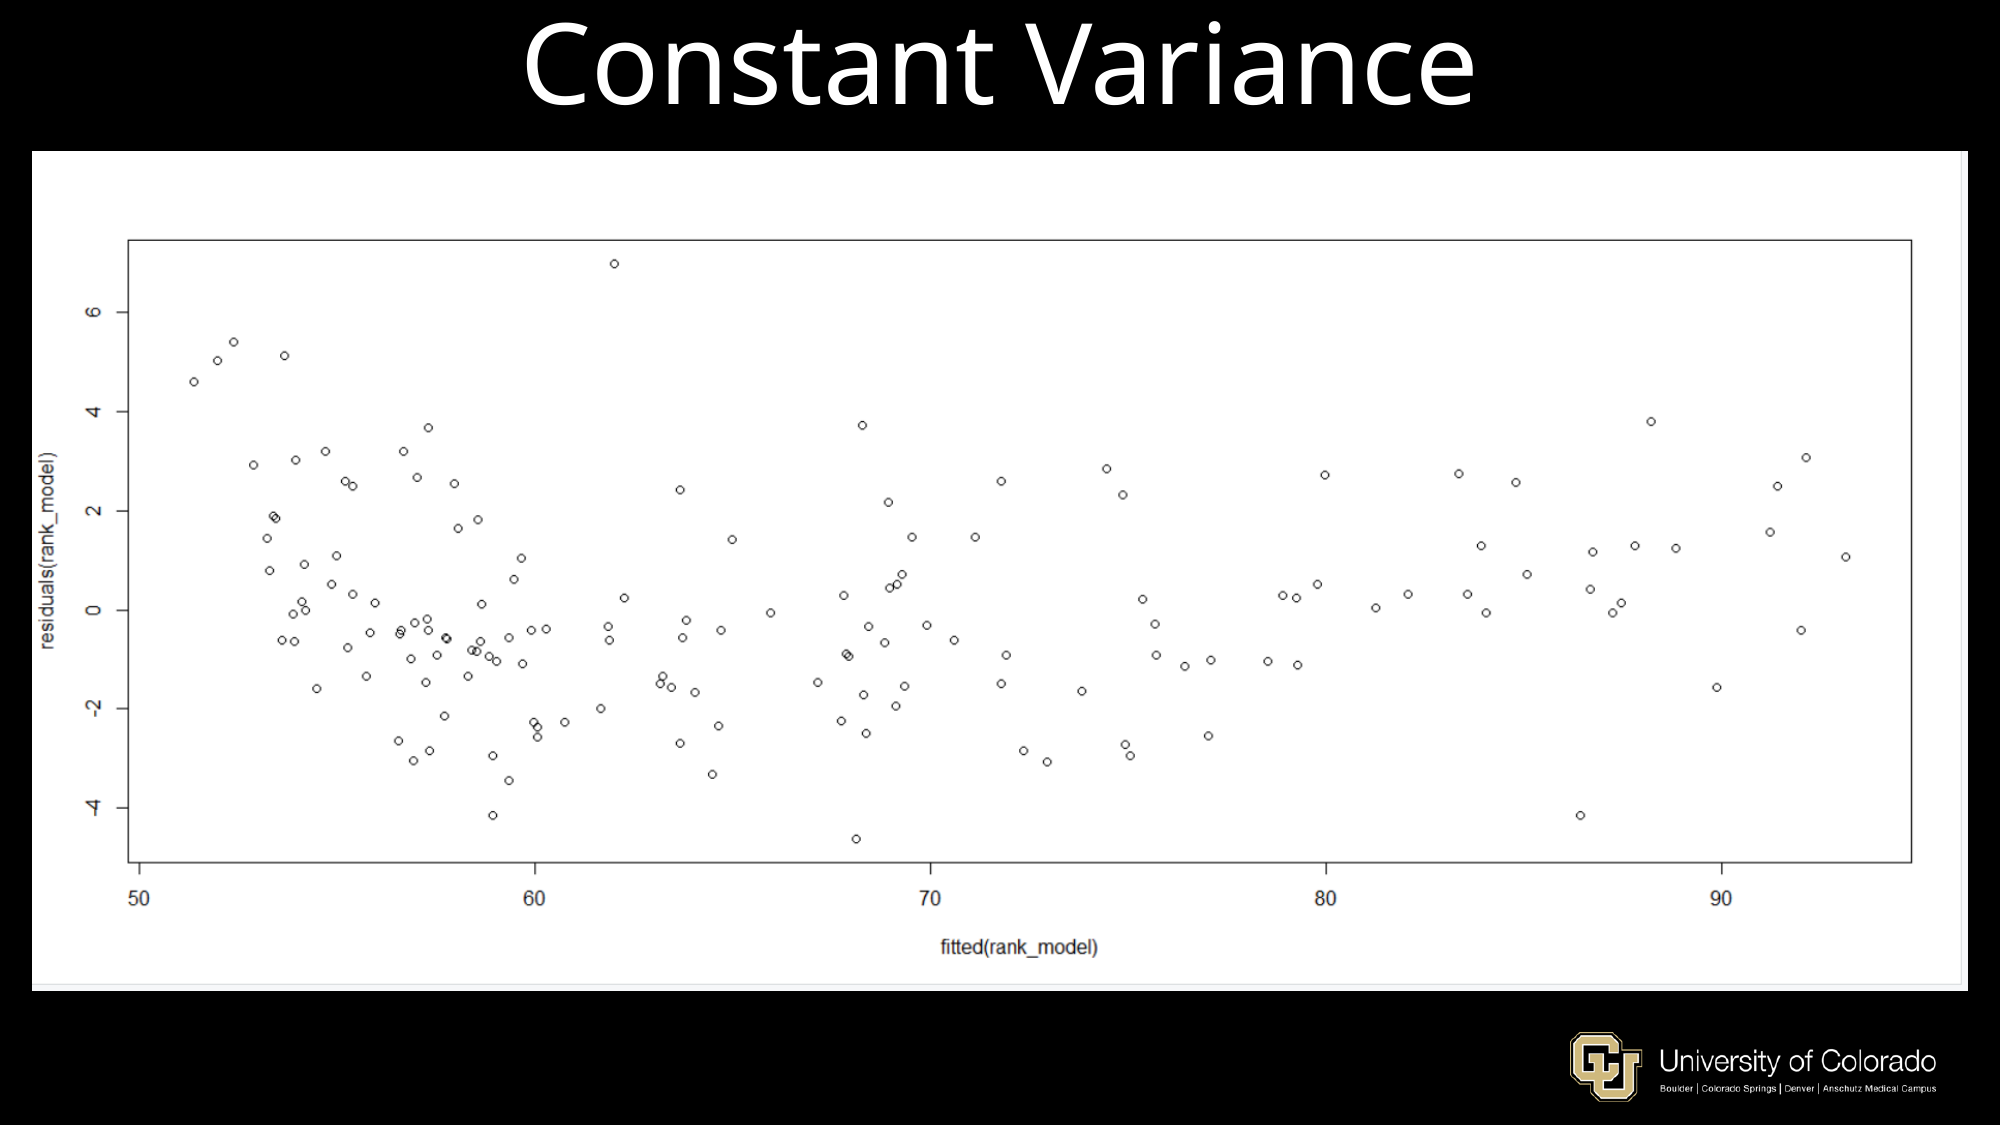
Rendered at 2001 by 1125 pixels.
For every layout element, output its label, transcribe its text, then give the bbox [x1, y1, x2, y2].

title Constant Variance [249, 0, 1750, 137]
picture [32, 151, 1968, 991]
picture [1120, 1015, 2000, 1125]
